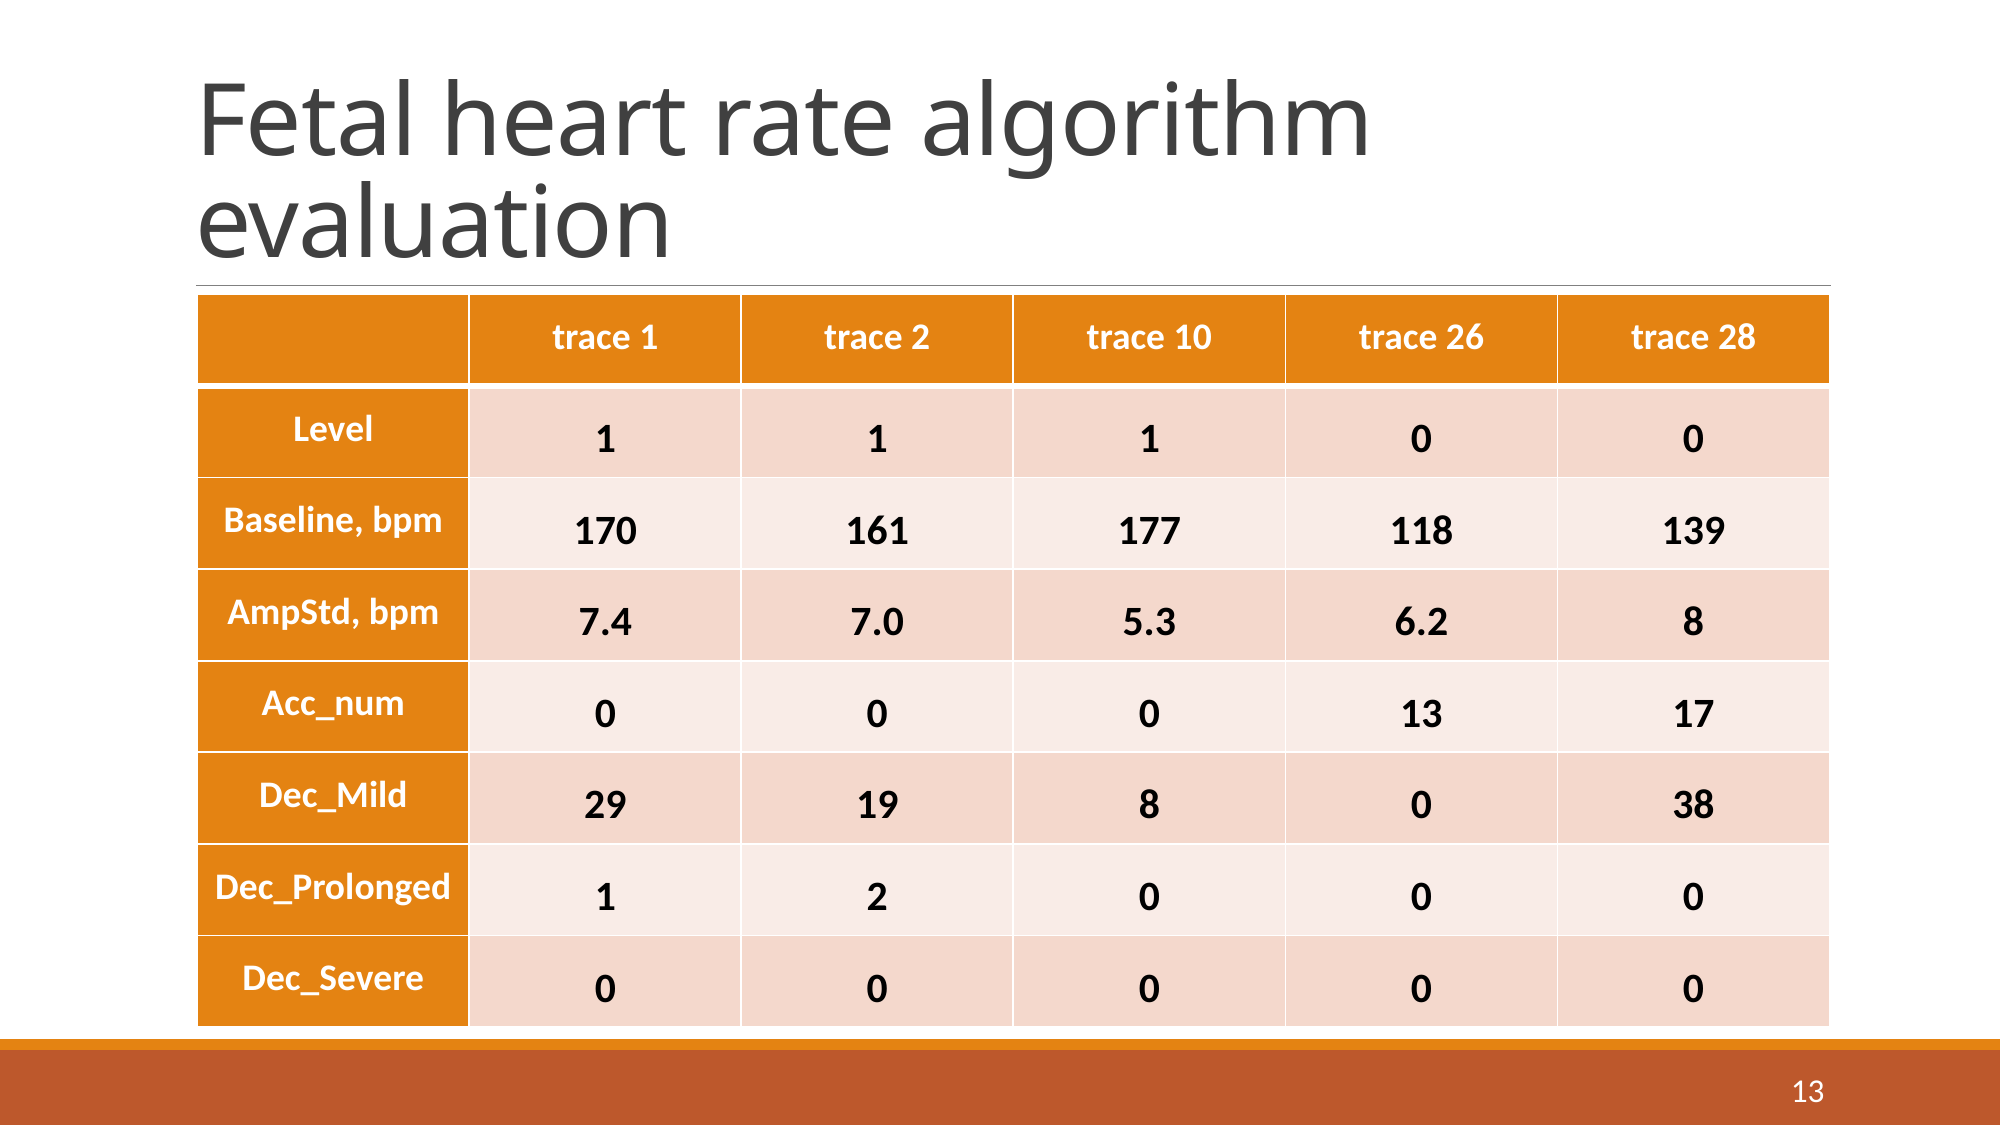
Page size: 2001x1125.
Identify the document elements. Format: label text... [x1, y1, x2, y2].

table_header trace 28 [1558, 295, 1829, 383]
table_cell 7.0 [742, 570, 1012, 660]
table_cell 13 [1286, 662, 1557, 751]
table_cell 0 [1286, 753, 1557, 843]
table_cell 0 [742, 662, 1012, 751]
table_header trace 1 [470, 295, 740, 383]
table_cell 0 [1558, 389, 1829, 477]
table_cell 0 [1014, 662, 1285, 751]
slide_number 13 [1624, 1059, 1840, 1120]
table_cell Dec_Mild [198, 753, 468, 843]
table_cell Dec_Prolonged [198, 845, 468, 935]
table_cell 29 [470, 753, 740, 843]
table_cell 0 [1014, 845, 1285, 935]
table_cell 0 [1558, 845, 1829, 935]
table_cell 161 [742, 478, 1012, 568]
table_cell Acc_num [198, 662, 468, 751]
table_cell 19 [742, 753, 1012, 843]
table_cell Dec_Severe [198, 936, 468, 1026]
table_cell 0 [470, 936, 740, 1026]
table_cell 1 [470, 845, 740, 935]
table_cell AmpStd, bpm [198, 570, 468, 660]
table_cell Level [198, 389, 468, 477]
table_header [198, 295, 468, 383]
table_cell 8 [1014, 753, 1285, 843]
table_cell 0 [742, 936, 1012, 1026]
table_cell Baseline, bpm [198, 478, 468, 568]
table_cell 170 [470, 478, 740, 568]
table_cell 6.2 [1286, 570, 1557, 660]
table_cell 139 [1558, 478, 1829, 568]
table_cell 38 [1558, 753, 1829, 843]
table_cell 2 [742, 845, 1012, 935]
table_cell 0 [1014, 936, 1285, 1026]
table_cell 5.3 [1014, 570, 1285, 660]
table_cell 177 [1014, 478, 1285, 568]
table_cell 0 [1558, 936, 1829, 1026]
table_cell 0 [1286, 389, 1557, 477]
table_cell 1 [470, 389, 740, 477]
table_cell 118 [1286, 478, 1557, 568]
table_header trace 2 [742, 295, 1012, 383]
table_cell 0 [1286, 845, 1557, 935]
table_header trace 26 [1286, 295, 1557, 383]
table_cell 7.4 [470, 570, 740, 660]
table_cell 1 [1014, 389, 1285, 477]
title Fetal heart rate algorithm evaluation [180, 47, 1830, 285]
table_cell 8 [1558, 570, 1829, 660]
table_cell 17 [1558, 662, 1829, 751]
table_cell 0 [470, 662, 740, 751]
table_cell 1 [742, 389, 1012, 477]
table_cell 0 [1286, 936, 1557, 1026]
table_header trace 10 [1014, 295, 1285, 383]
